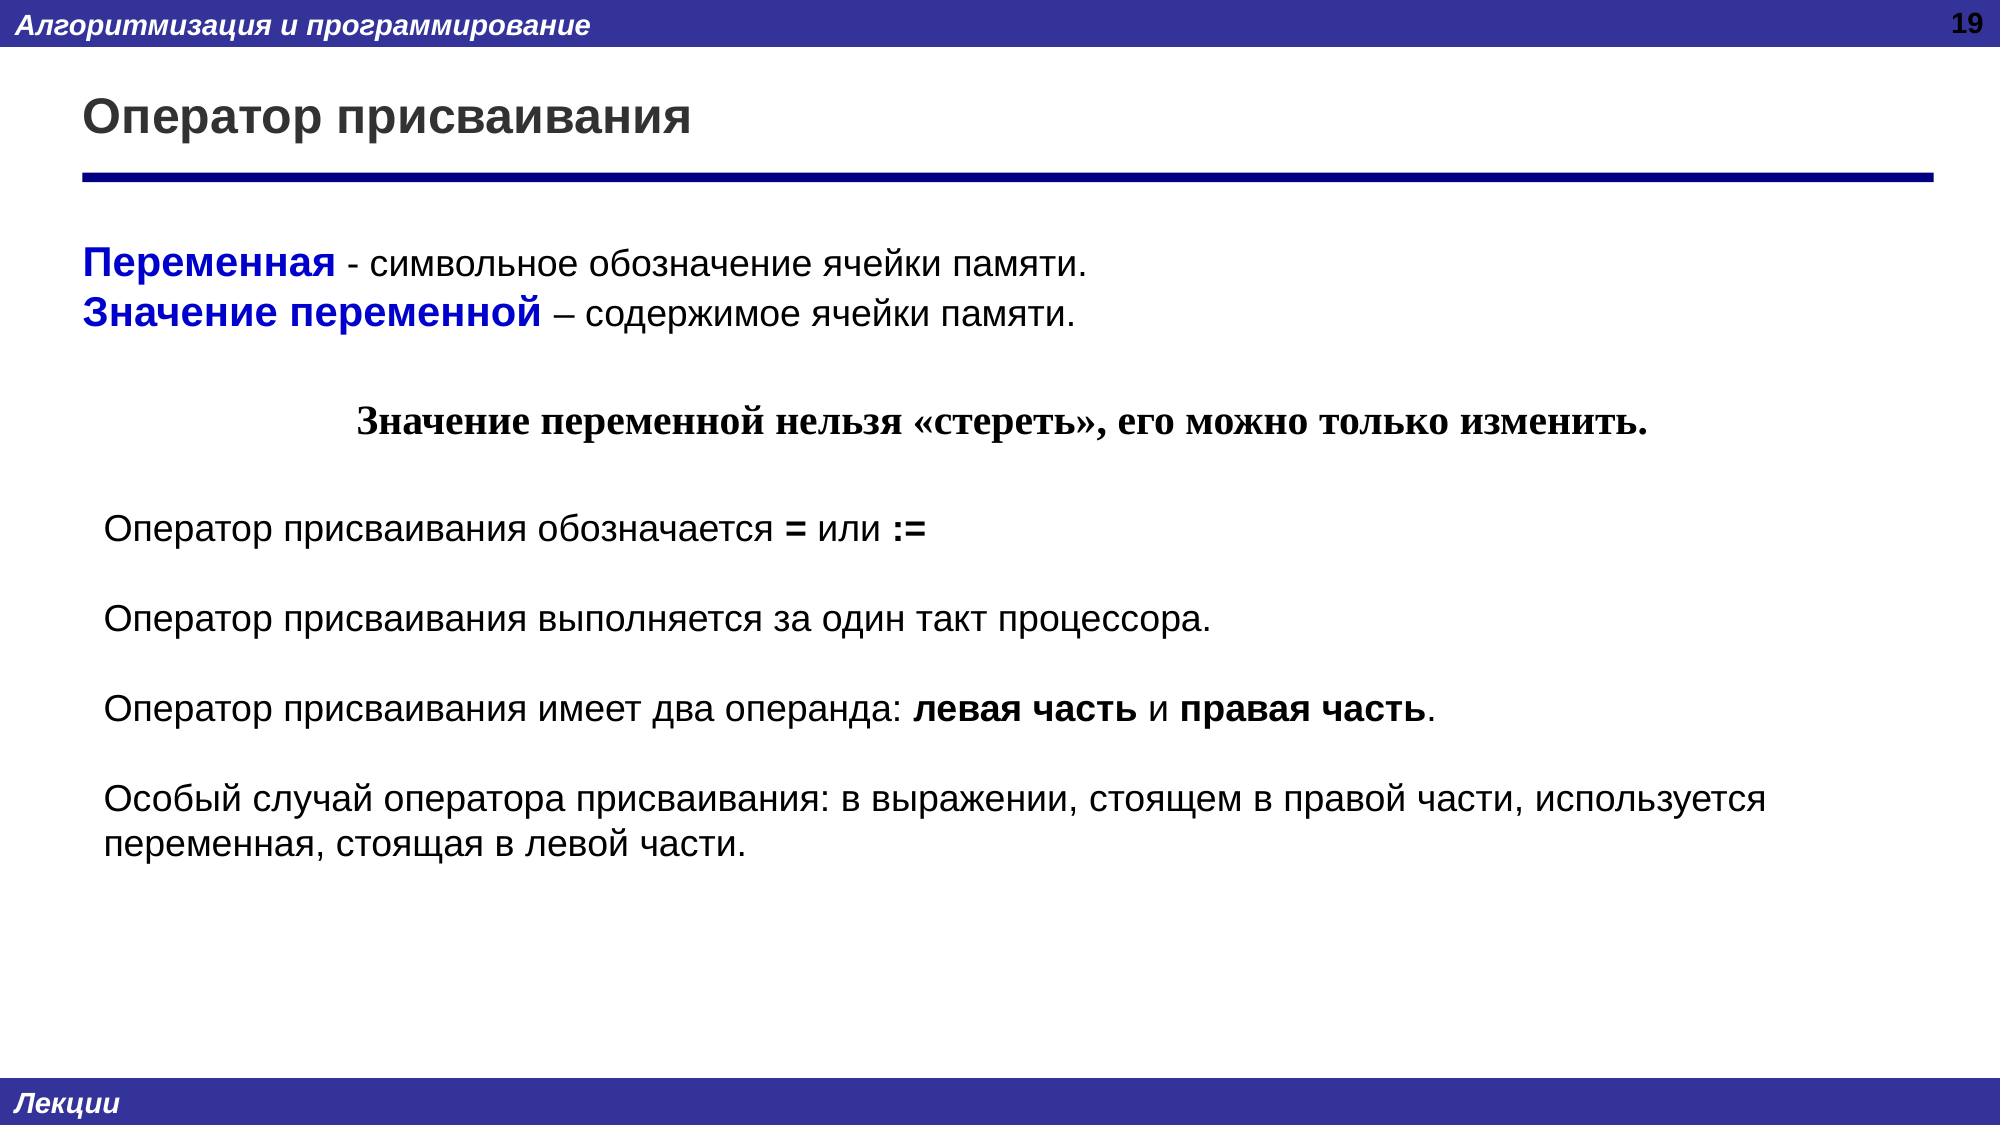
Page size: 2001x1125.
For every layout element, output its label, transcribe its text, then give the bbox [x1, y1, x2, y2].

text_box Переменная - символьное обозначение ячейки памяти. Значение переменной – содержимое ячейки памяти. [67, 227, 1937, 343]
title Оператор присваивания [67, 49, 1900, 178]
text_box Оператор присваивания обозначается = или := Оператор присваивания выполняется за один такт процессора. Оператор присваивания имеет два операнда: левая часть и правая часть. Особый случай оператора присваивания: в выражении, стоящем в правой части, используется переменная, стоящая в левой части. [88, 496, 1932, 872]
text_box Значение переменной нельзя «стереть», его можно только изменить. [67, 385, 1937, 501]
slide_number 19 [1531, 0, 1999, 75]
